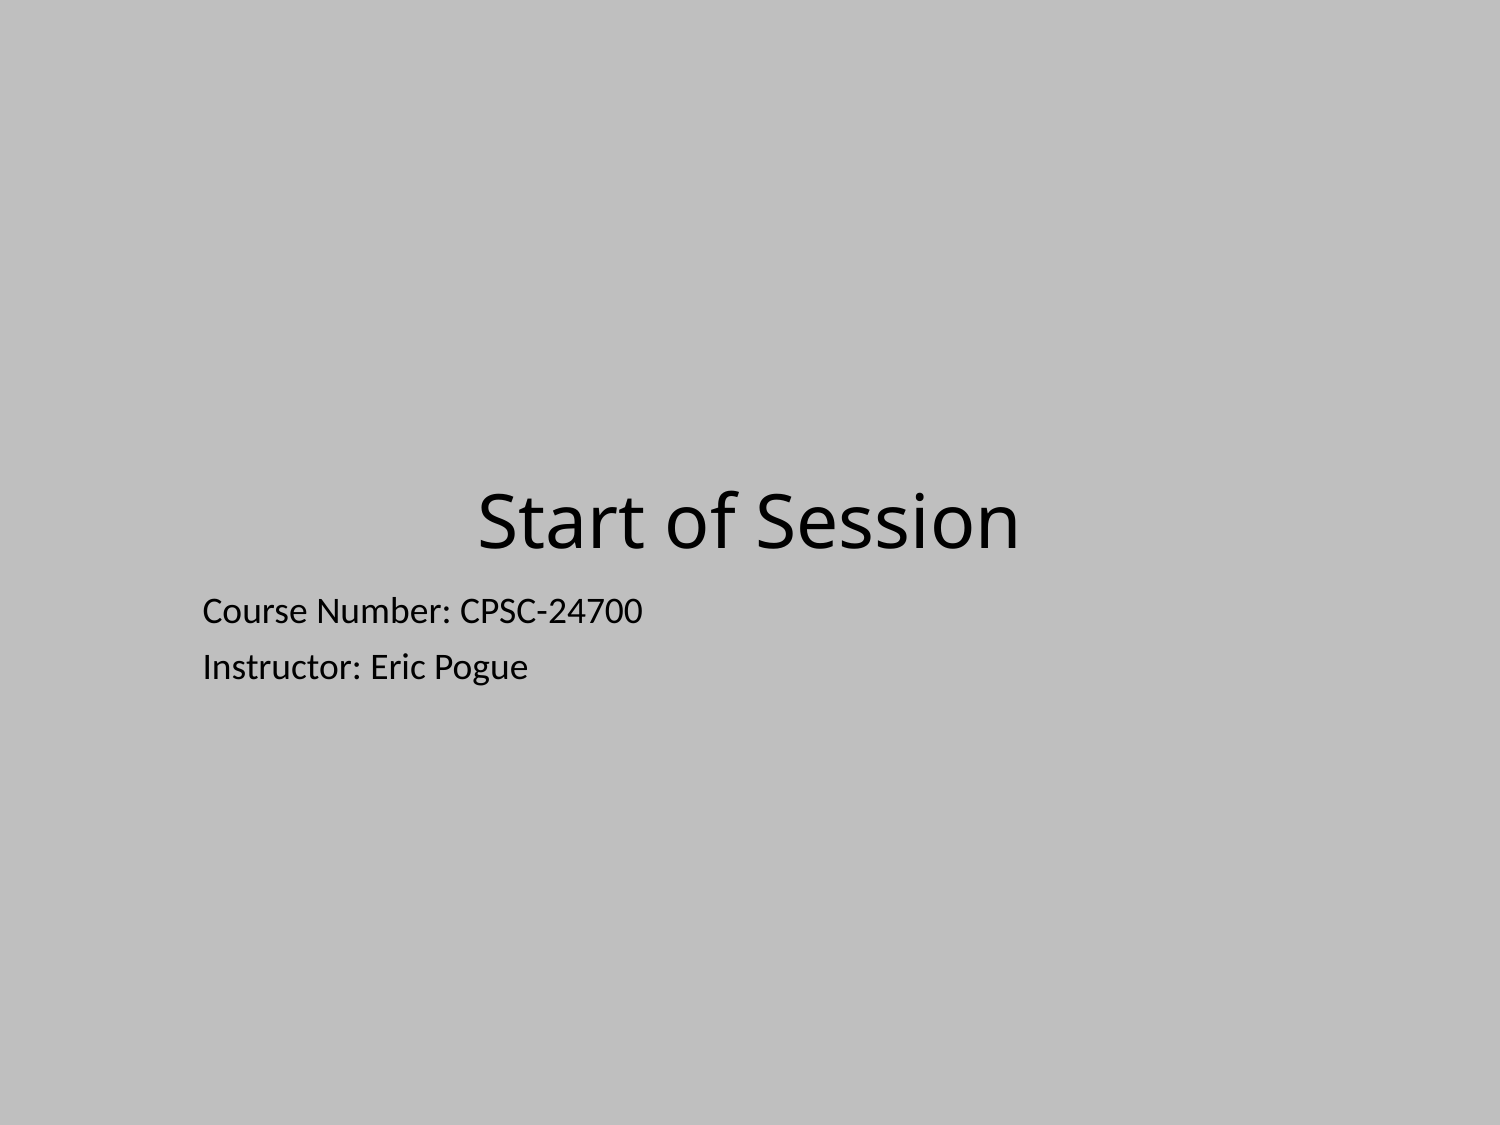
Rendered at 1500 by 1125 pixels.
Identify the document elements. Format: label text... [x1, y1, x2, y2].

title Start of Session [187, 278, 1313, 573]
subtitle Course Number: CPSC-24700 Instructor: Eric Pogue [187, 583, 1313, 855]
